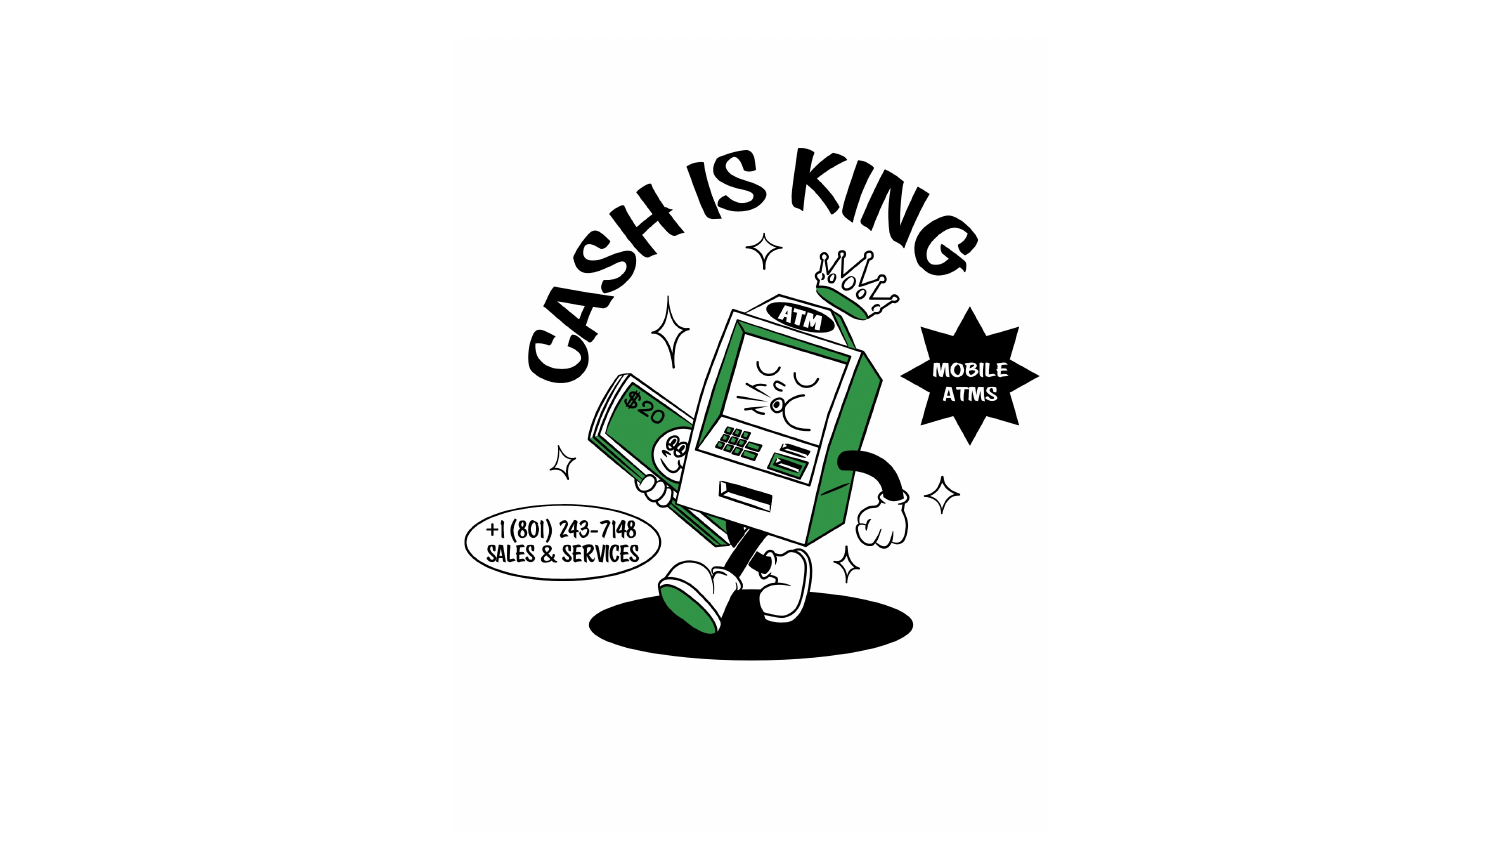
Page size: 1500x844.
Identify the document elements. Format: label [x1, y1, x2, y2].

picture [452, 37, 1048, 832]
